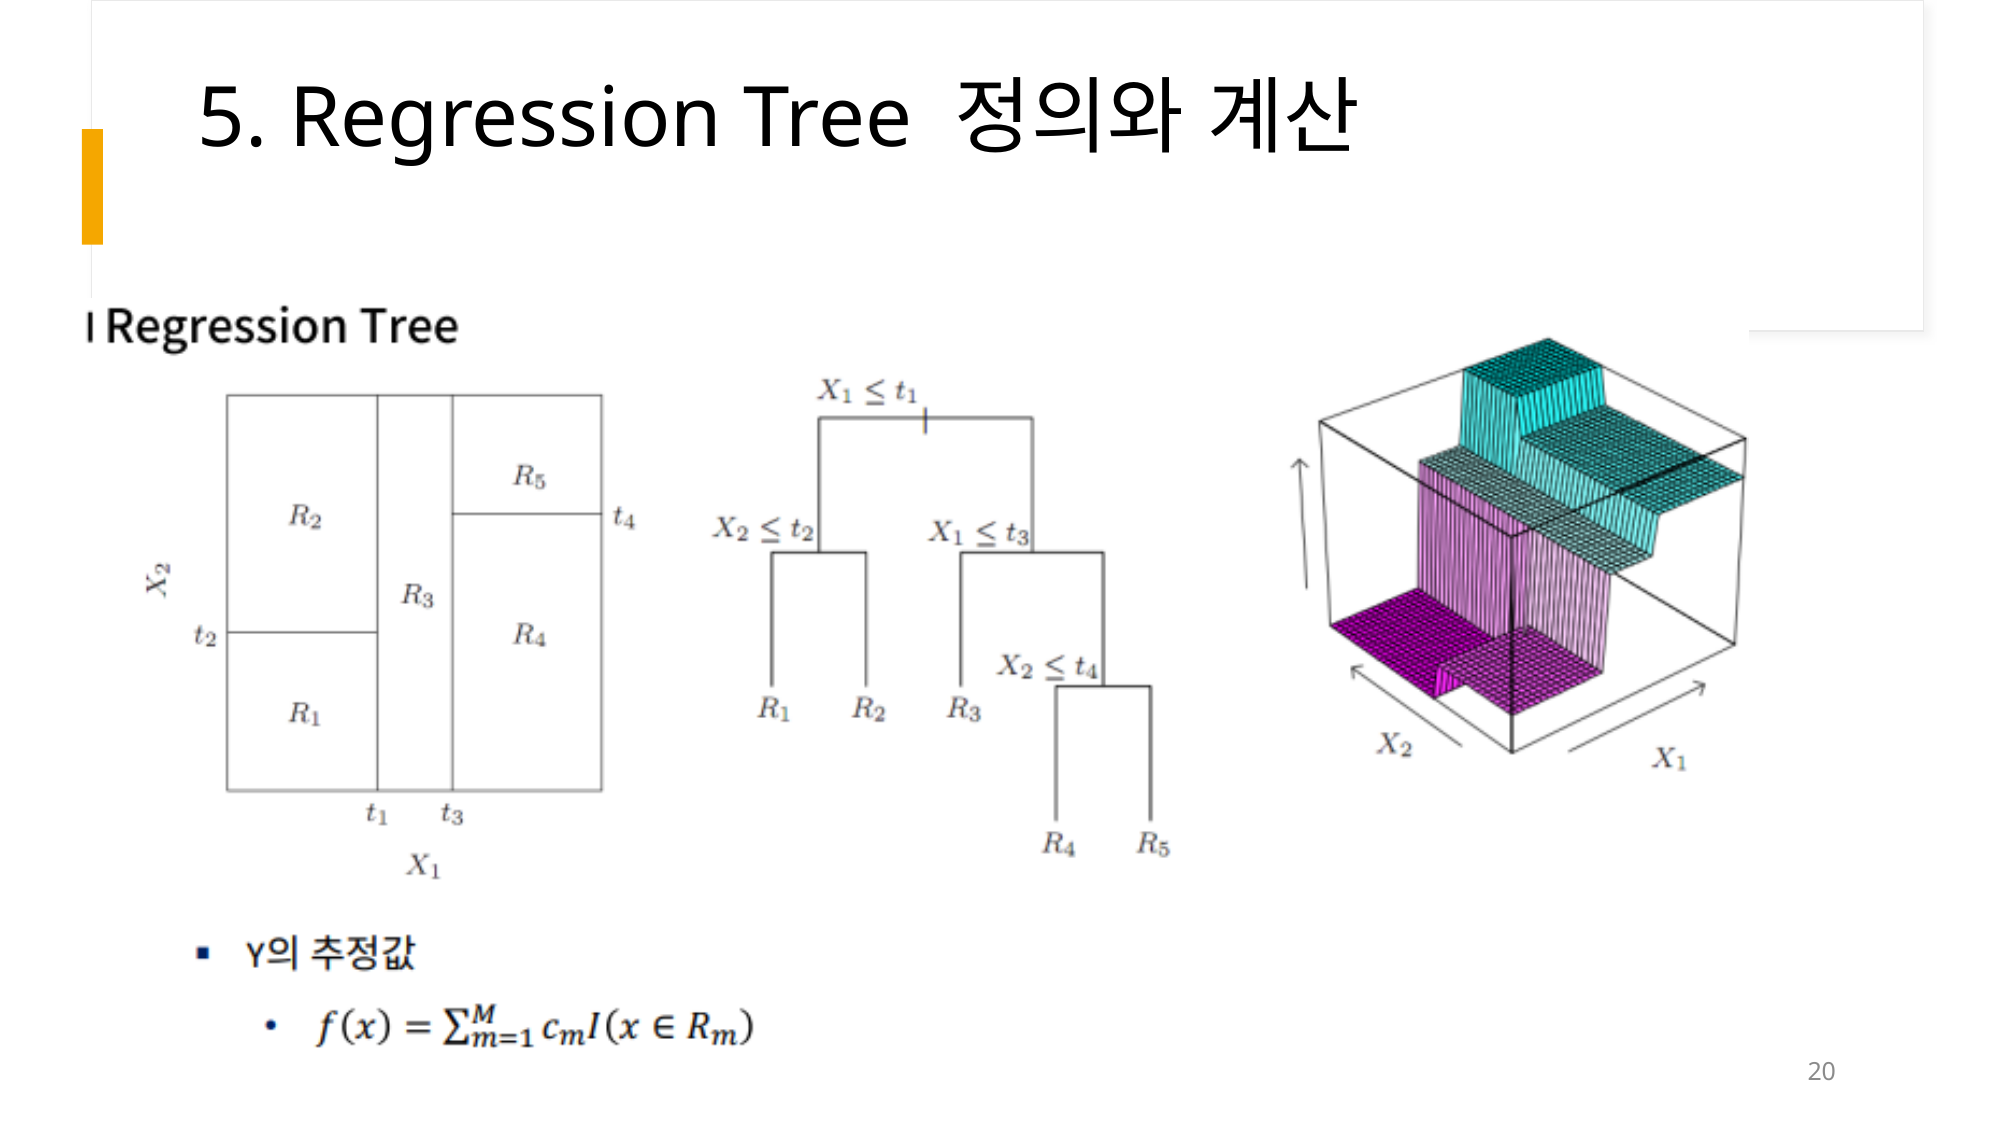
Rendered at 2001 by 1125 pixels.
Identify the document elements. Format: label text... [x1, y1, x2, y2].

slide_number 20 [1401, 1042, 1851, 1103]
picture [76, 298, 1749, 1054]
title 5. Regression Tree 정의와 계산 [183, 22, 1851, 216]
